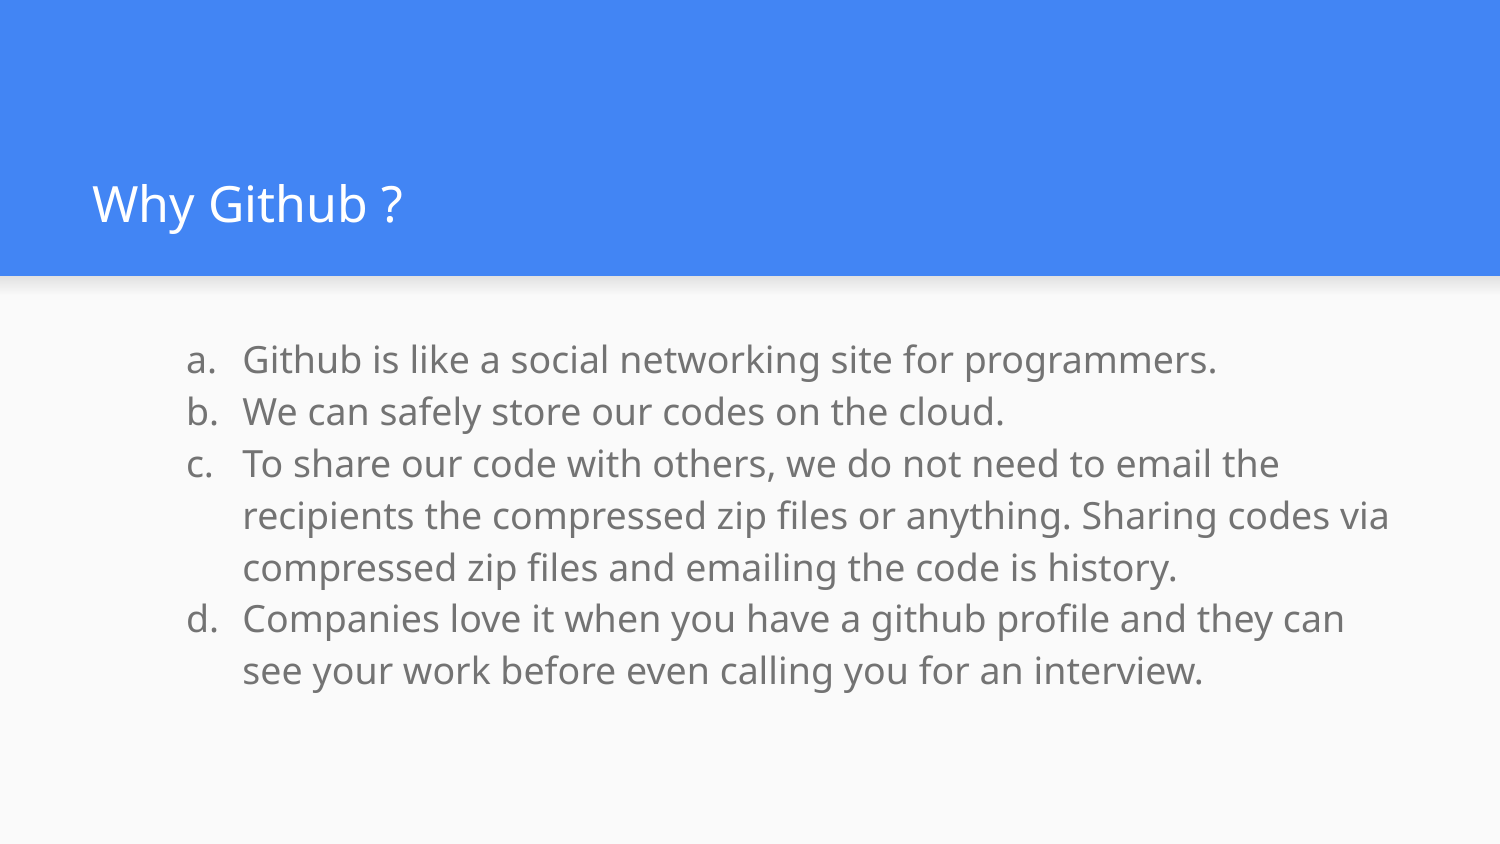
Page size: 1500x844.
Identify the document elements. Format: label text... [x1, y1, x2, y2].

list Github is like a social networking site for programmers. We can safely store our codes on the cloud. To share our code with others, we do not need to email the recipients the compressed zip files or anything. Sharing codes via compressed zip files and emailing the code is history. Companies love it when you have a github profile and they can see your work before even calling you for an interview. [77, 314, 1427, 760]
title Why Github ? [77, 121, 1427, 248]
